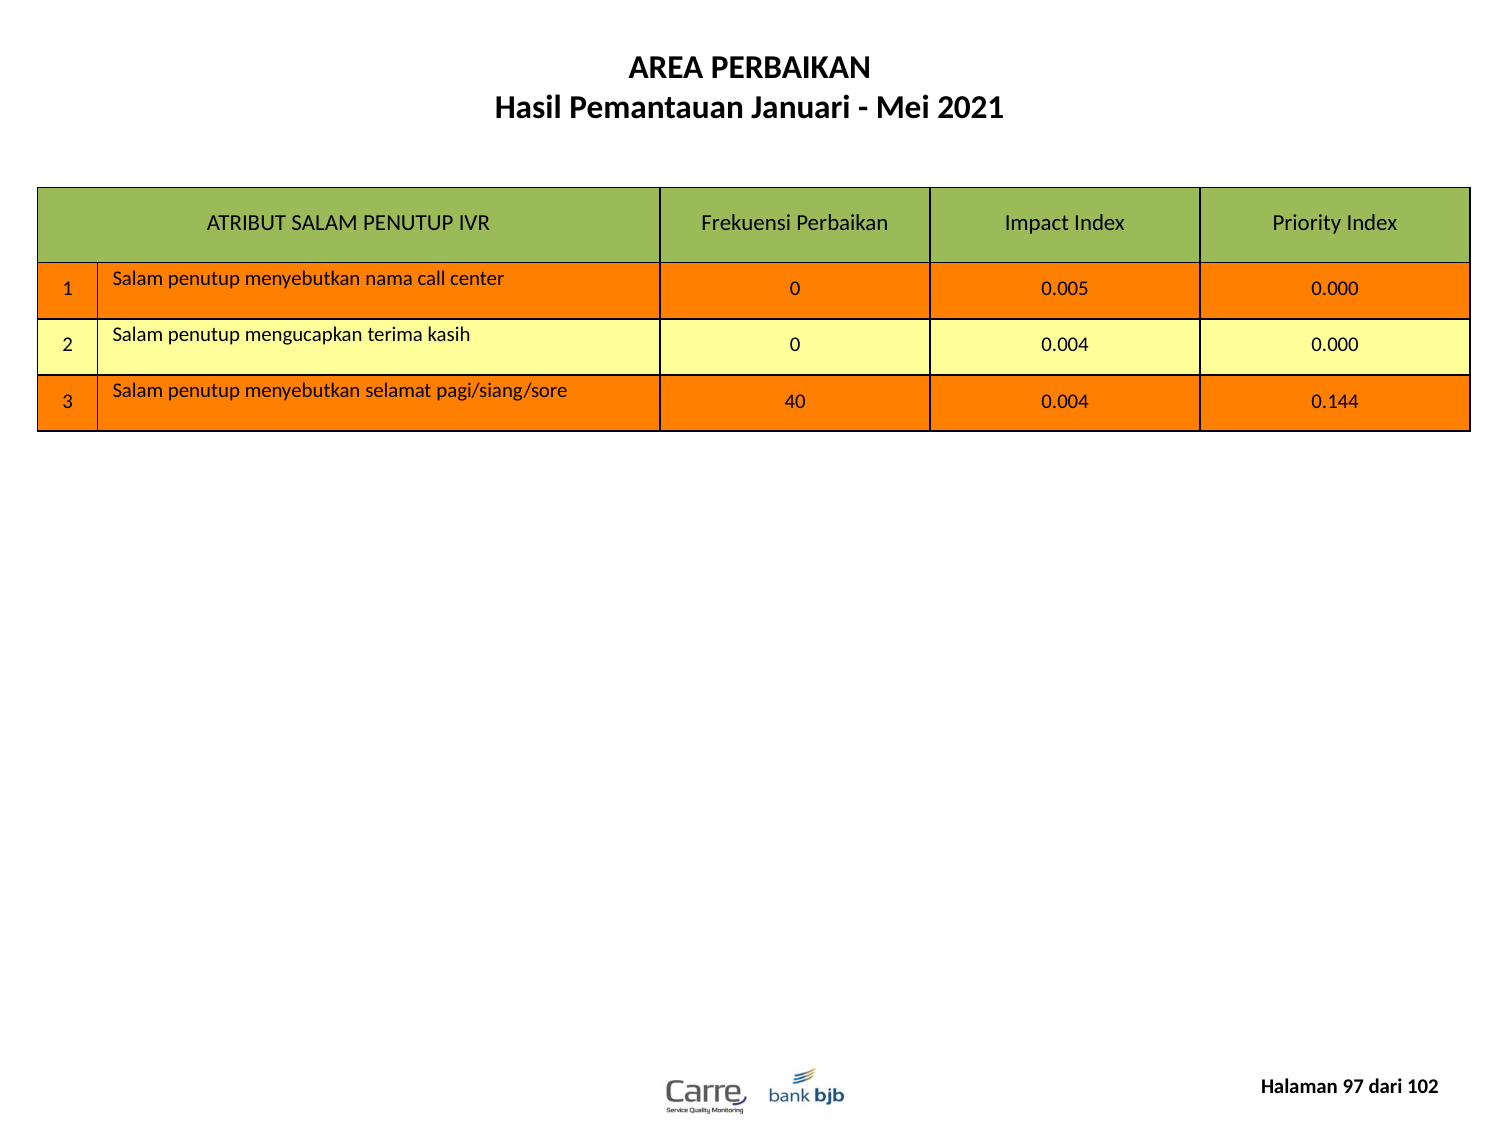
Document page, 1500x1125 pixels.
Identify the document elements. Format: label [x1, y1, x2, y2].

table_header [661, 188, 929, 262]
table_cell [98, 320, 659, 374]
text_box [1246, 1065, 1454, 1105]
table_cell [931, 320, 1199, 374]
table_header [38, 188, 659, 262]
table_cell [931, 263, 1199, 318]
table_header [931, 188, 1199, 262]
table_cell [38, 320, 97, 374]
table_cell [1201, 263, 1469, 318]
picture [659, 1064, 848, 1118]
table_cell [38, 376, 97, 430]
text_box [479, 37, 1020, 132]
table_cell [98, 376, 659, 430]
table_cell [1201, 320, 1469, 374]
table_cell [931, 376, 1199, 430]
table_cell [661, 376, 929, 430]
table_cell [1201, 376, 1469, 430]
table_cell [661, 320, 929, 374]
table_cell [661, 263, 929, 318]
table_cell [38, 263, 97, 318]
table_cell [98, 263, 659, 318]
table_header [1201, 188, 1469, 262]
